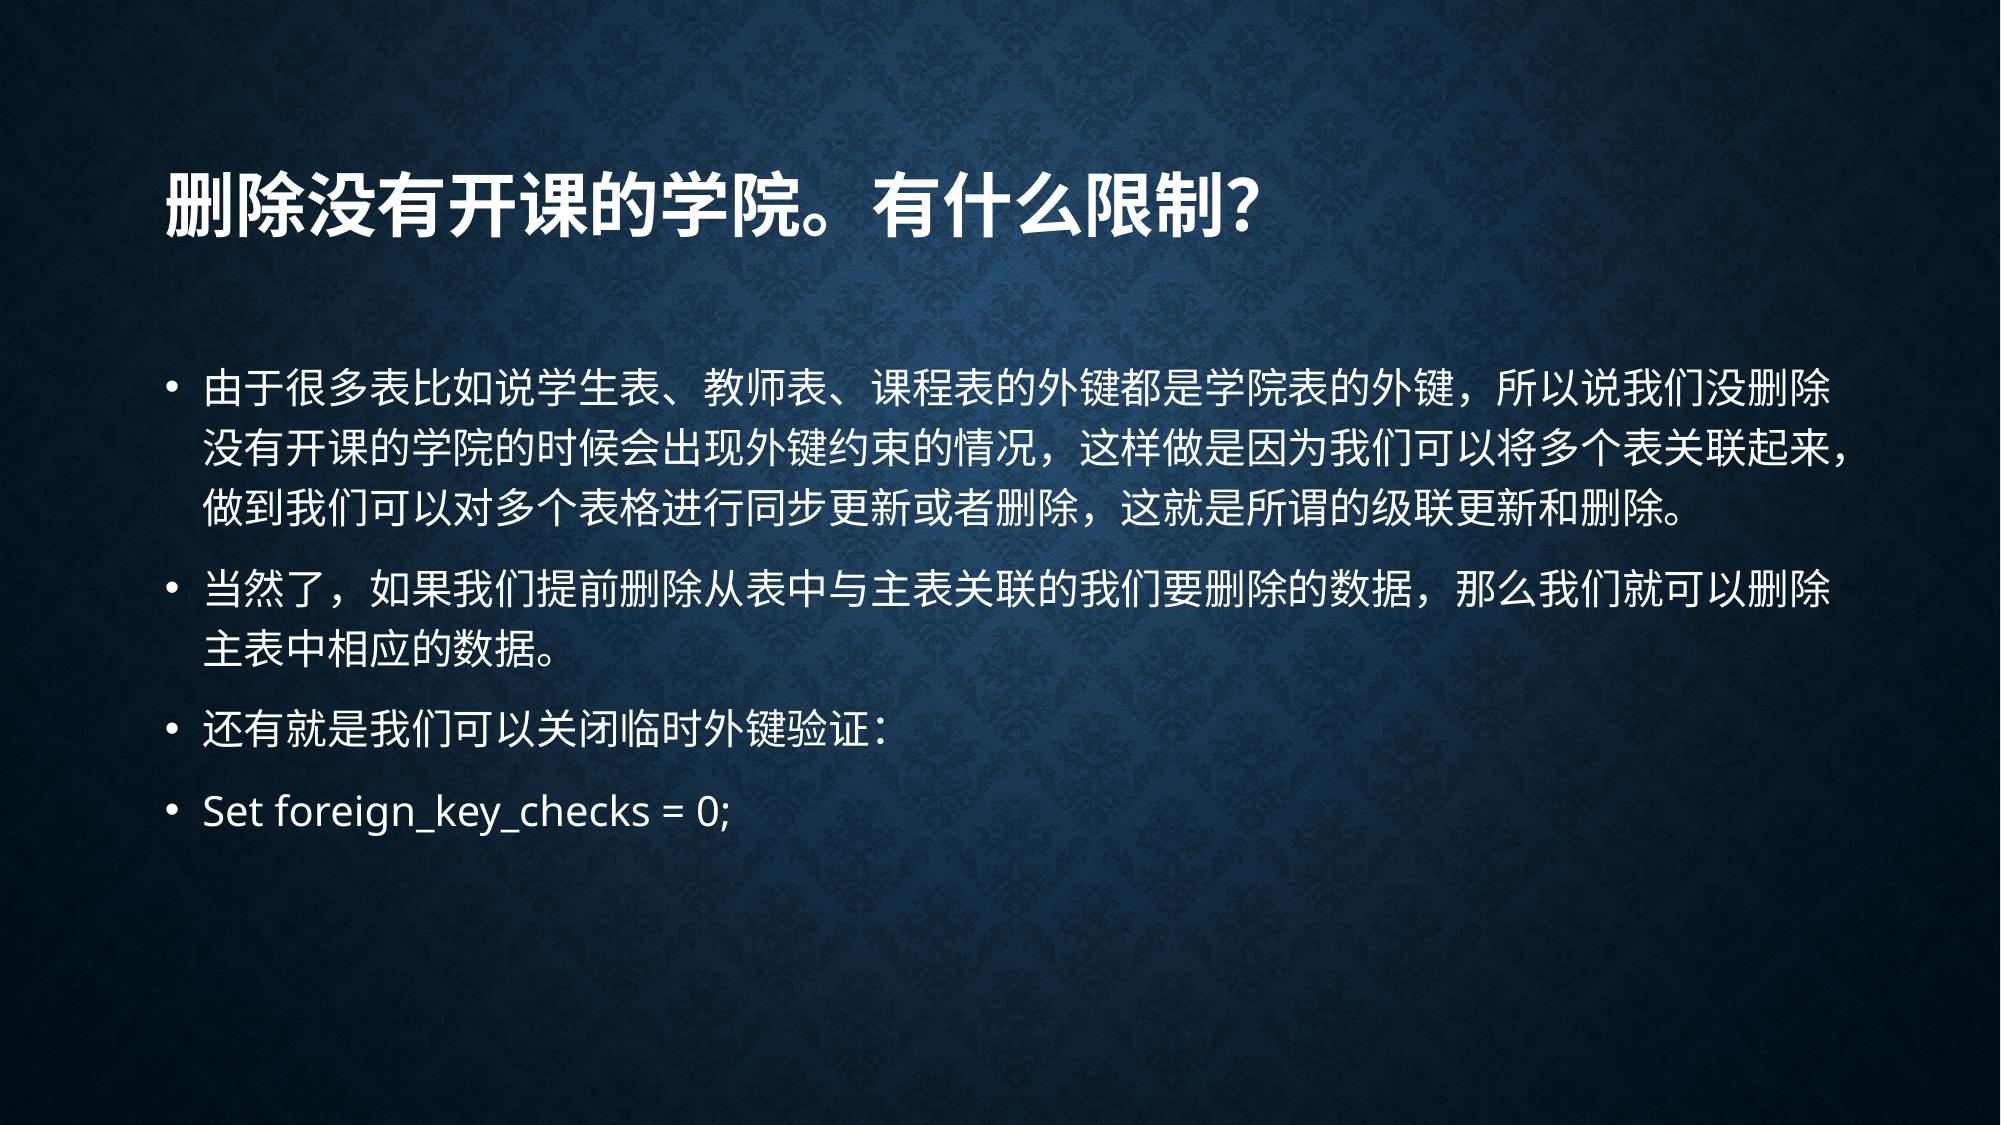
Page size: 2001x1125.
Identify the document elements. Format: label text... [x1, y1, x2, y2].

title 删除没有开课的学院。有什么限制？ [149, 99, 1849, 318]
list 由于很多表比如说学生表、教师表、课程表的外键都是学院表的外键，所以说我们没删除没有开课的学院的时候会出现外键约束的情况，这样做是因为我们可以将多个表关联起来，做到我们可以对多个表格进行同步更新或者删除，这就是所谓的级联更新和删除。 当然了，如果我们提前删除从表中与主表关联的我们要删除的数据，那么我们就可以删除主表中相应的数据。 还有就是我们可以关闭临时外键验证： Set foreign_key_checks = 0; [149, 343, 1849, 950]
